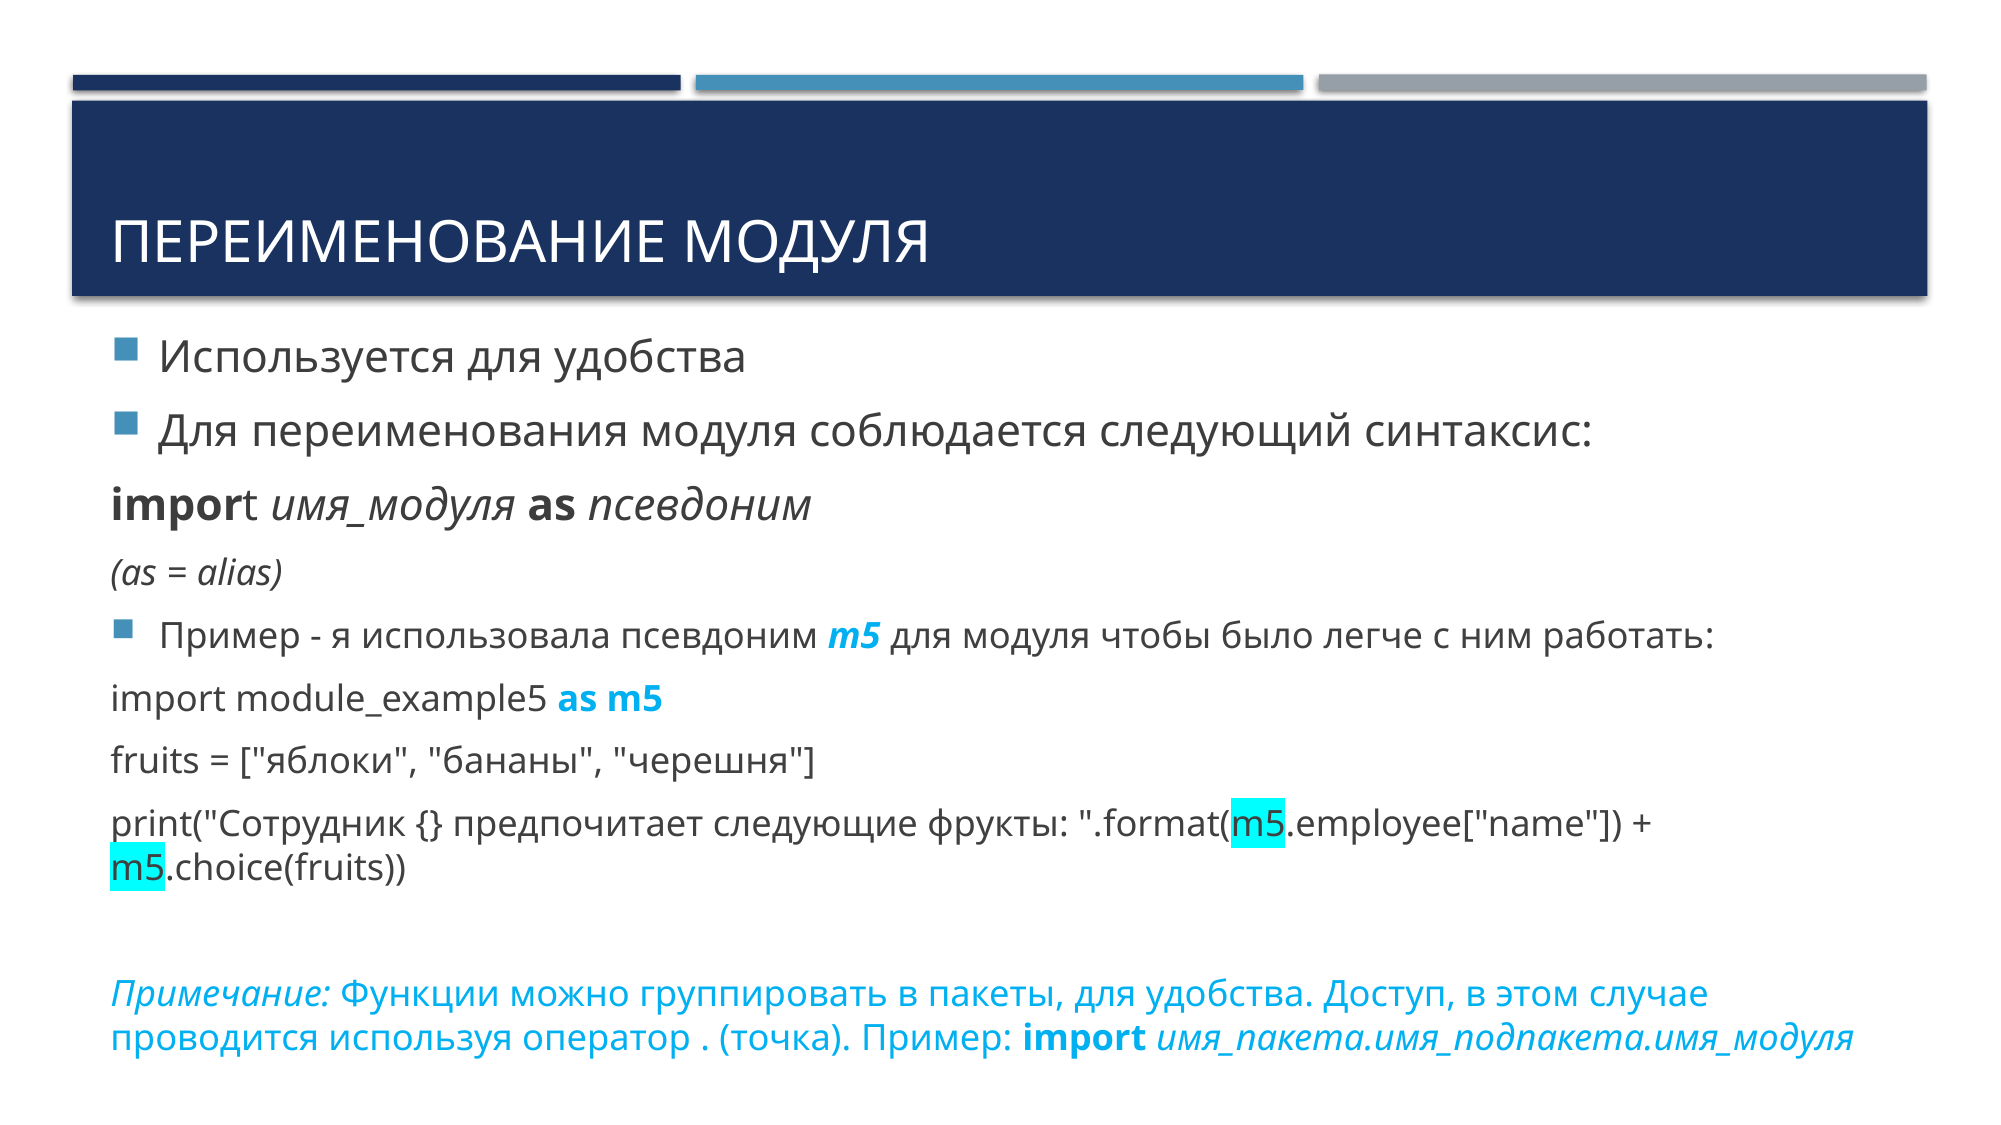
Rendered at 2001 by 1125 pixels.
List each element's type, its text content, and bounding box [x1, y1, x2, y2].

title Переименование модуля [95, 115, 1905, 282]
list Используется для удобства Для переименования модуля соблюдается следующий синтаксис: import имя_модуля as псевдоним (as = alias) Пример - я использовала псевдоним m5 для модуля чтобы было легче с ним работать: import module_example5 as m5 fruits = ["яблоки", "бананы", "черешня"] print("Сотрудник {} предпочитает следующие фрукты: ".format(m5.employee["name"]) + m5.choice(fruits)) Примечание: Функции можно группировать в пакеты, для удобства. Доступ, в этом случае проводится используя оператор . (точка). Пример: import имя_пакета.имя_подпакета.имя_модуля [95, 312, 1905, 1073]
